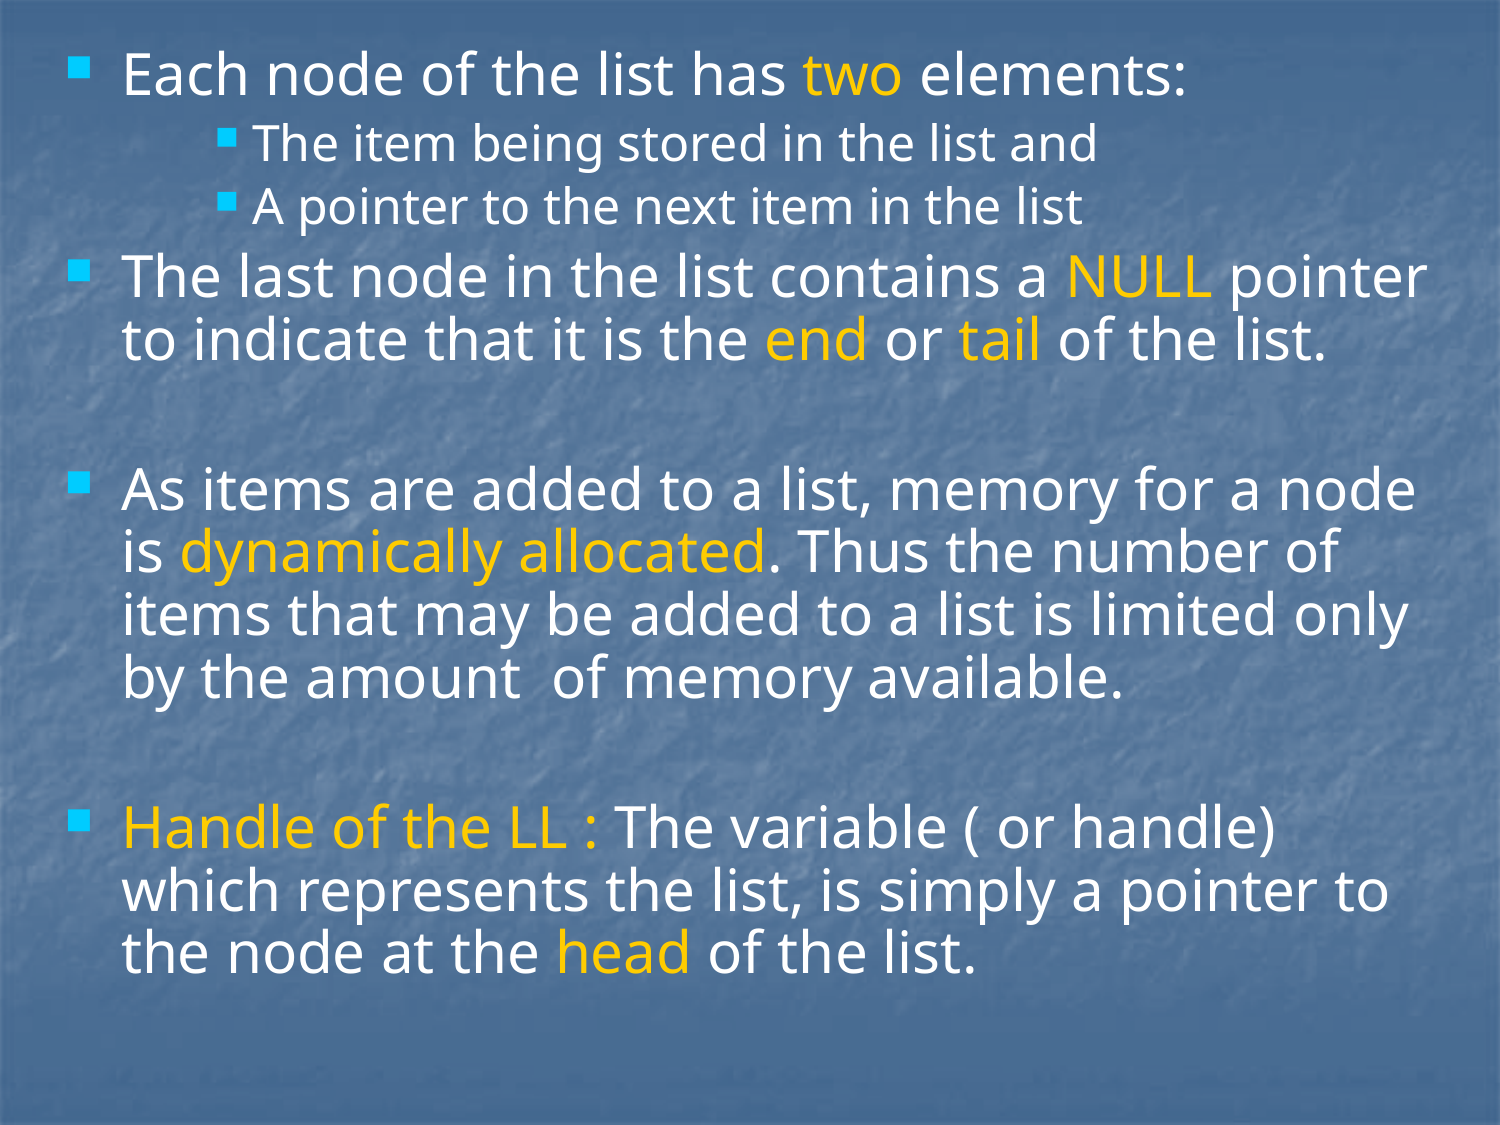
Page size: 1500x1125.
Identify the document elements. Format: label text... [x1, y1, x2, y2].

picture [0, 0, 1500, 1125]
list Each node of the list has two elements: The item being stored in the list and A pointer to the next item in the list The last node in the list contains a NULL pointer to indicate that it is the end or tail of the list. As items are added to a list, memory for a node is dynamically allocated. Thus the number of items that may be added to a list is limited only by the amount of memory available. Handle of the LL : The variable ( or handle) which represents the list, is simply a pointer to the node at the head of the list. [49, 37, 1463, 1076]
